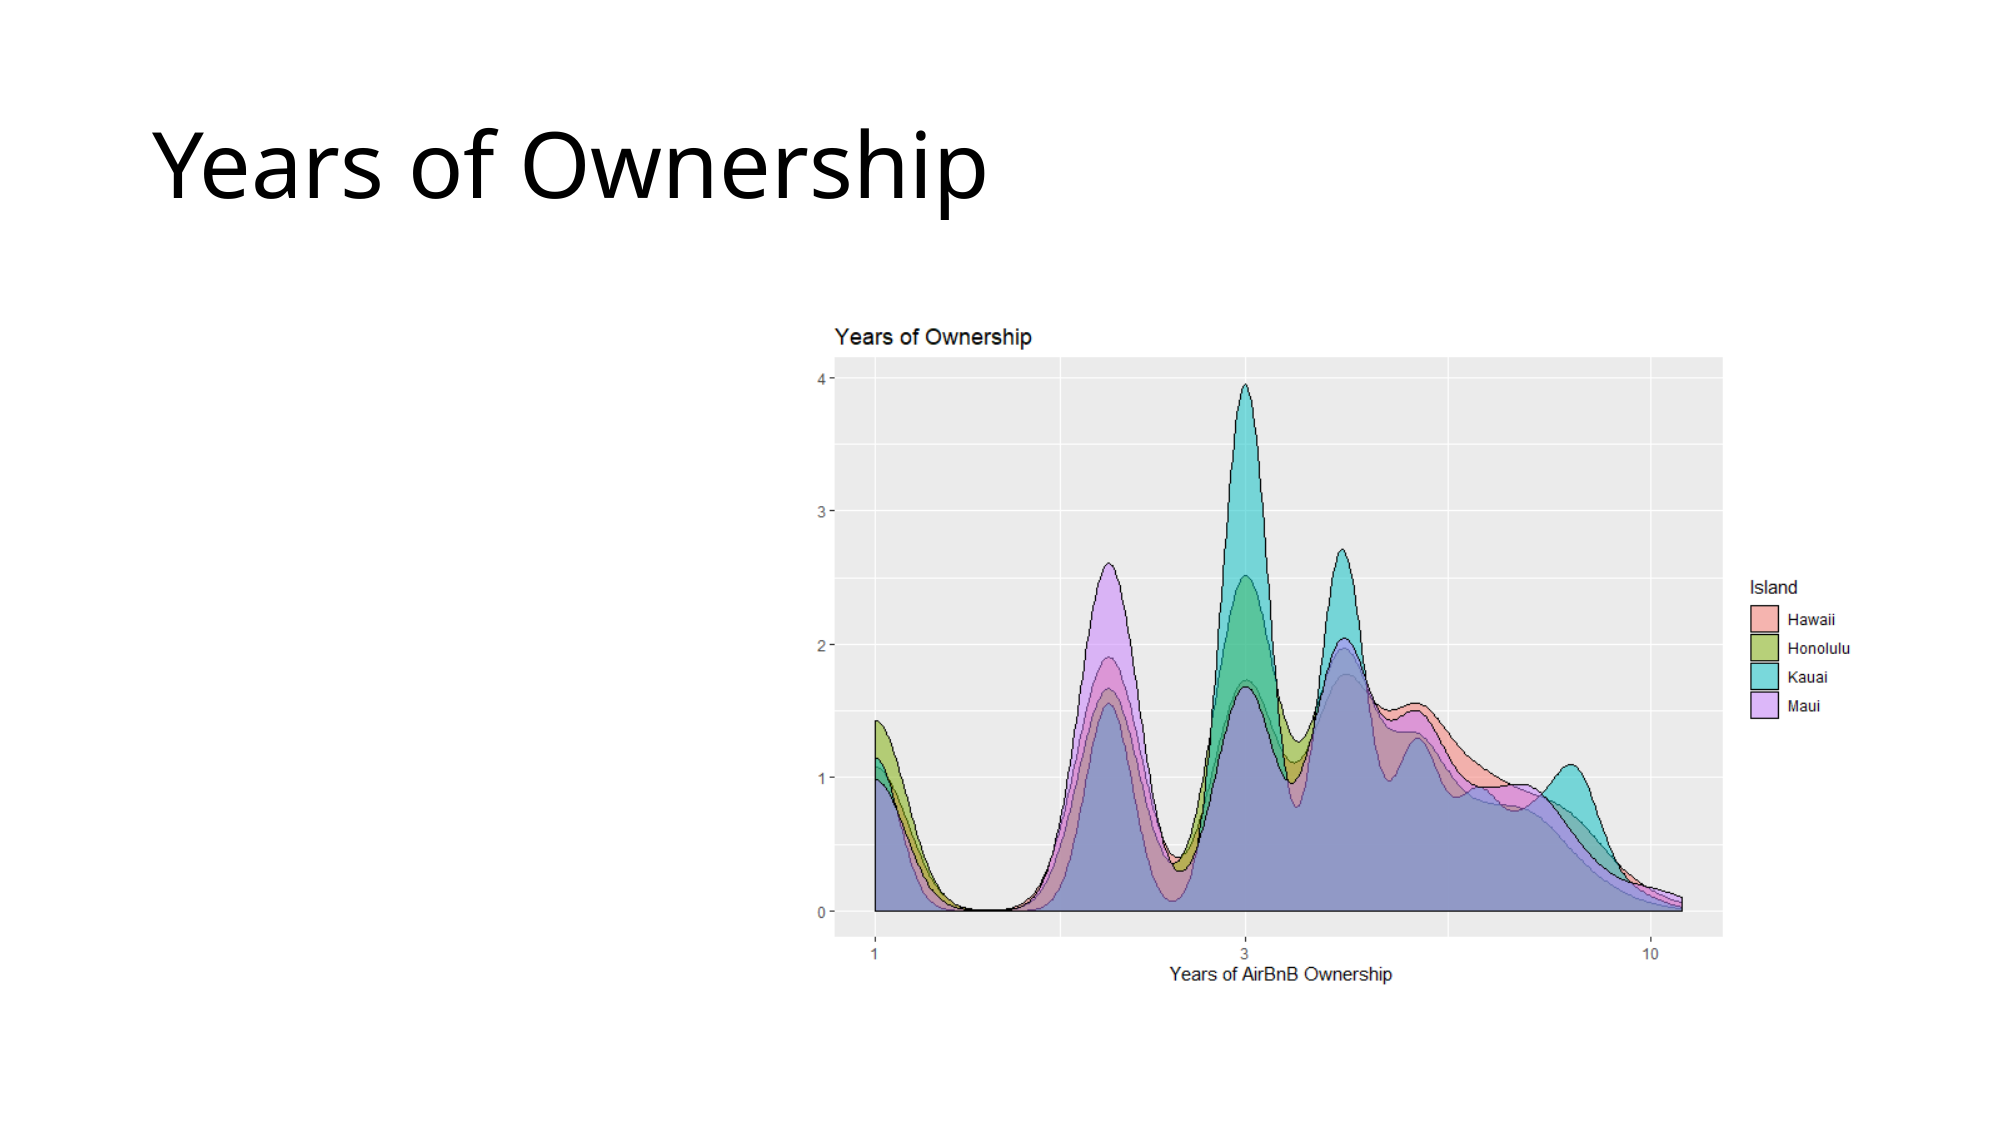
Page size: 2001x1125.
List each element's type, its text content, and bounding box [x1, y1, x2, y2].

picture [796, 326, 1863, 987]
title Years of Ownership [137, 59, 1863, 278]
